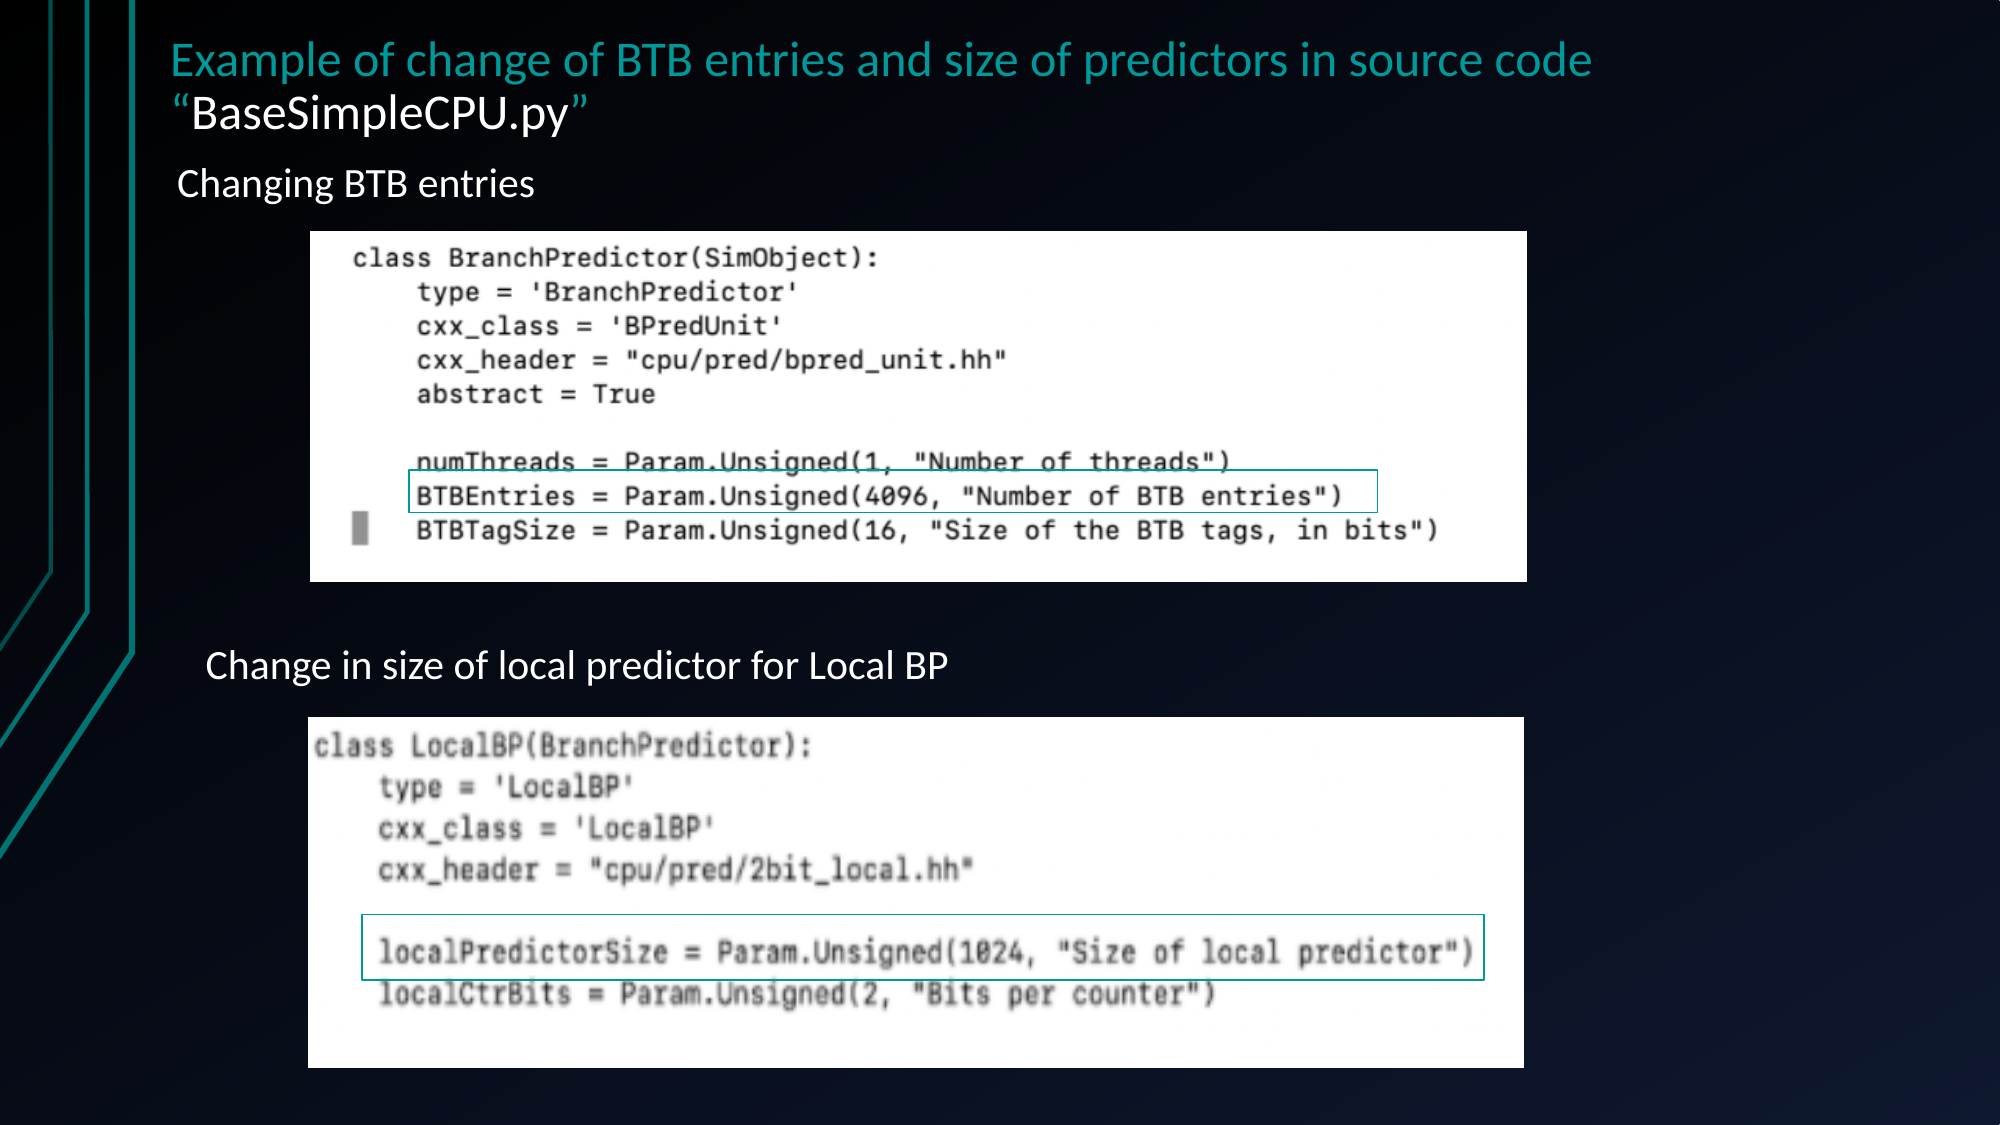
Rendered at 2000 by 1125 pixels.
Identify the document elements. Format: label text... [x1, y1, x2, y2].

text_box Changing BTB entries [162, 148, 919, 214]
title Example of change of BTB entries and size of predictors in source code “BaseSimpleCPU.py” [149, 0, 1850, 151]
picture [307, 717, 1525, 1069]
picture [310, 231, 1527, 583]
text_box Change in size of local predictor for Local BP [190, 630, 995, 695]
